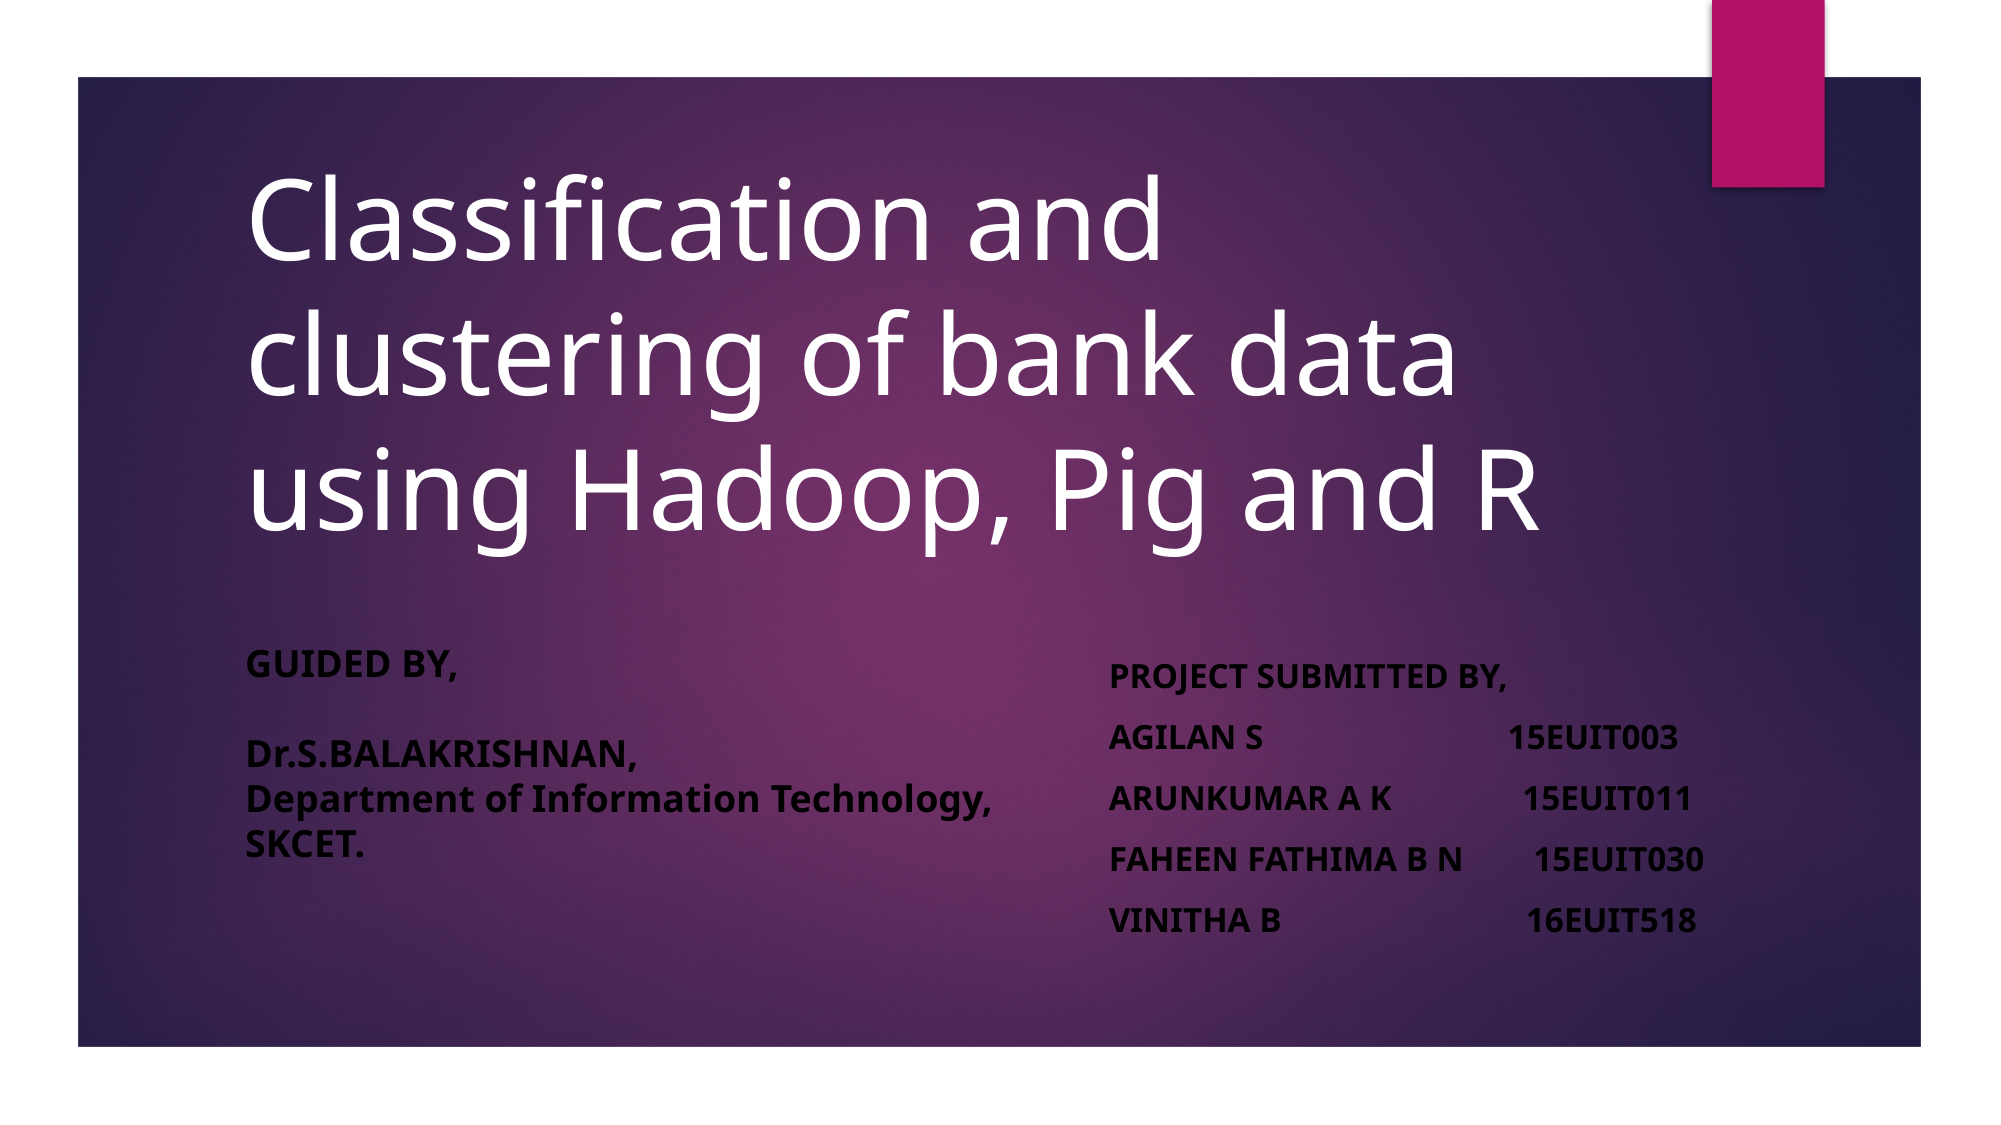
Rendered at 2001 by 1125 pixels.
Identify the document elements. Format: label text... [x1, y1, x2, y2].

title Classification and clustering of bank data using Hadoop, Pig and R [230, 121, 1678, 561]
picture [79, 78, 1920, 1046]
text_box GUIDED BY, Dr.S.BALAKRISHNAN, Department of Information Technology, SKCET. [230, 632, 1231, 875]
subtitle PROJECT SUBMITTED BY, AGILAN S 15EUIT003 ARUNKUMAR A K 15EUIT011 FAHEEN FATHIMA B N 15EUIT030 VINITHA B 16EUIT518 [1231, 648, 1974, 790]
